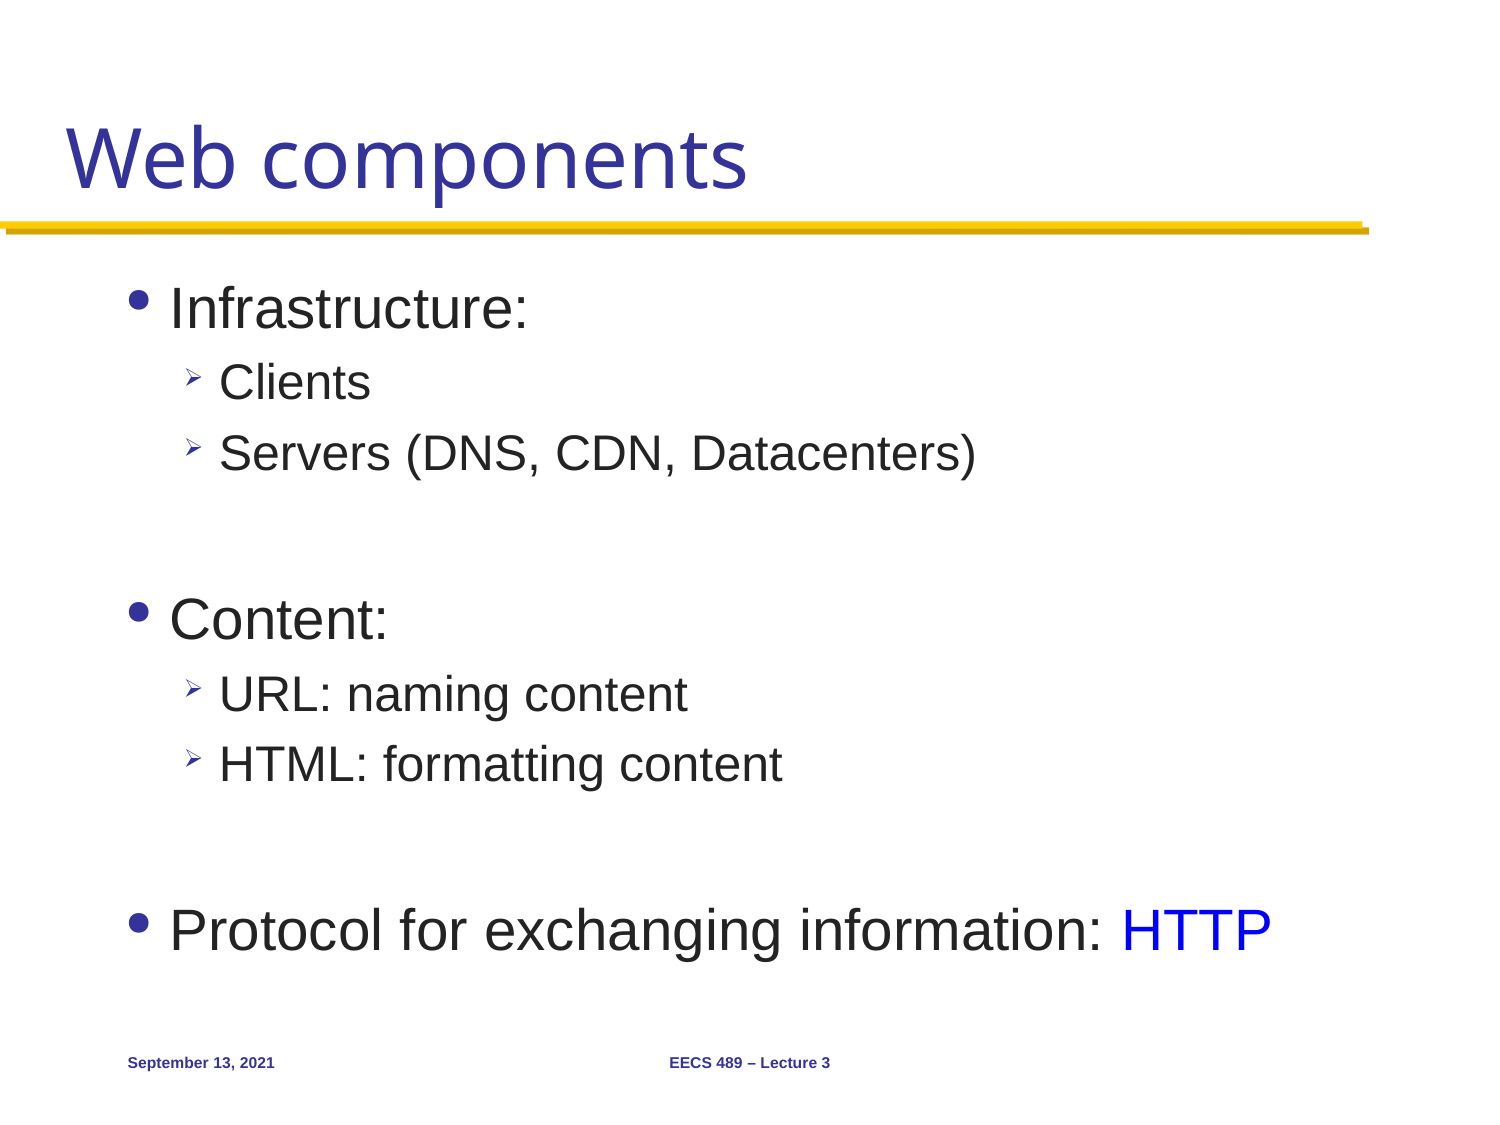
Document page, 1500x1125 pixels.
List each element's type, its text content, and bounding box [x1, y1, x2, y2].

footer EECS 489 – Lecture 3 [512, 1024, 988, 1101]
title Web components [49, 24, 1451, 213]
list Infrastructure: Clients Servers (DNS, CDN, Datacenters) Content: URL: naming content HTML: formatting content Protocol for exchanging information: HTTP [112, 262, 1413, 988]
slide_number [112, 1024, 426, 1101]
